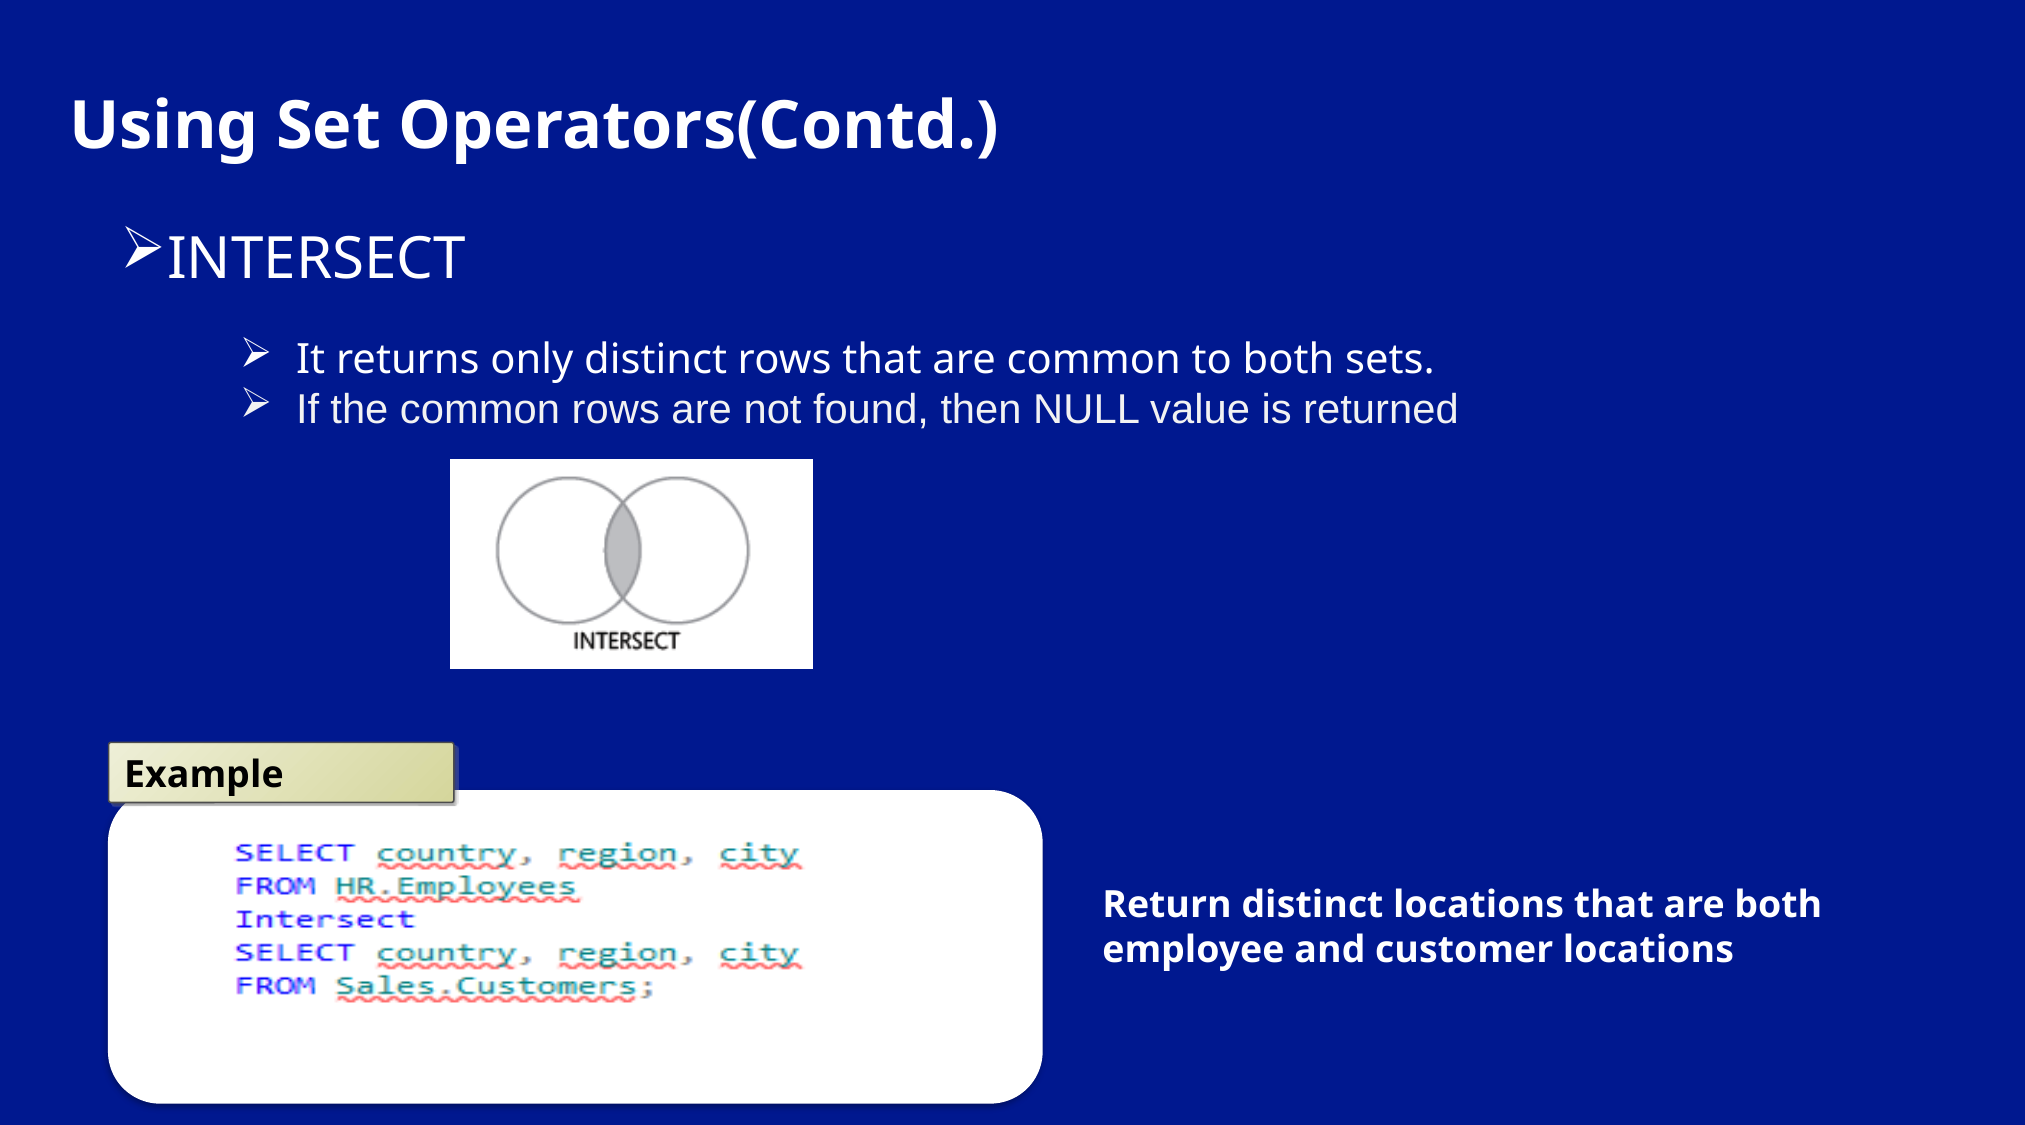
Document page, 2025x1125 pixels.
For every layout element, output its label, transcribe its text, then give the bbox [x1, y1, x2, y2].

text_box [107, 789, 1044, 1105]
text_box It returns only distinct rows that are common to both sets. If the common rows are not found, then NULL value is returned [225, 324, 1613, 440]
picture [166, 820, 938, 1061]
picture [449, 459, 813, 669]
text_box Return distinct locations that are both employee and customer locations [1087, 873, 1913, 978]
text_box Example [108, 742, 454, 803]
text_box Using Set Operators(Contd.) [54, 74, 1015, 170]
text_box INTERSECT [105, 212, 481, 298]
